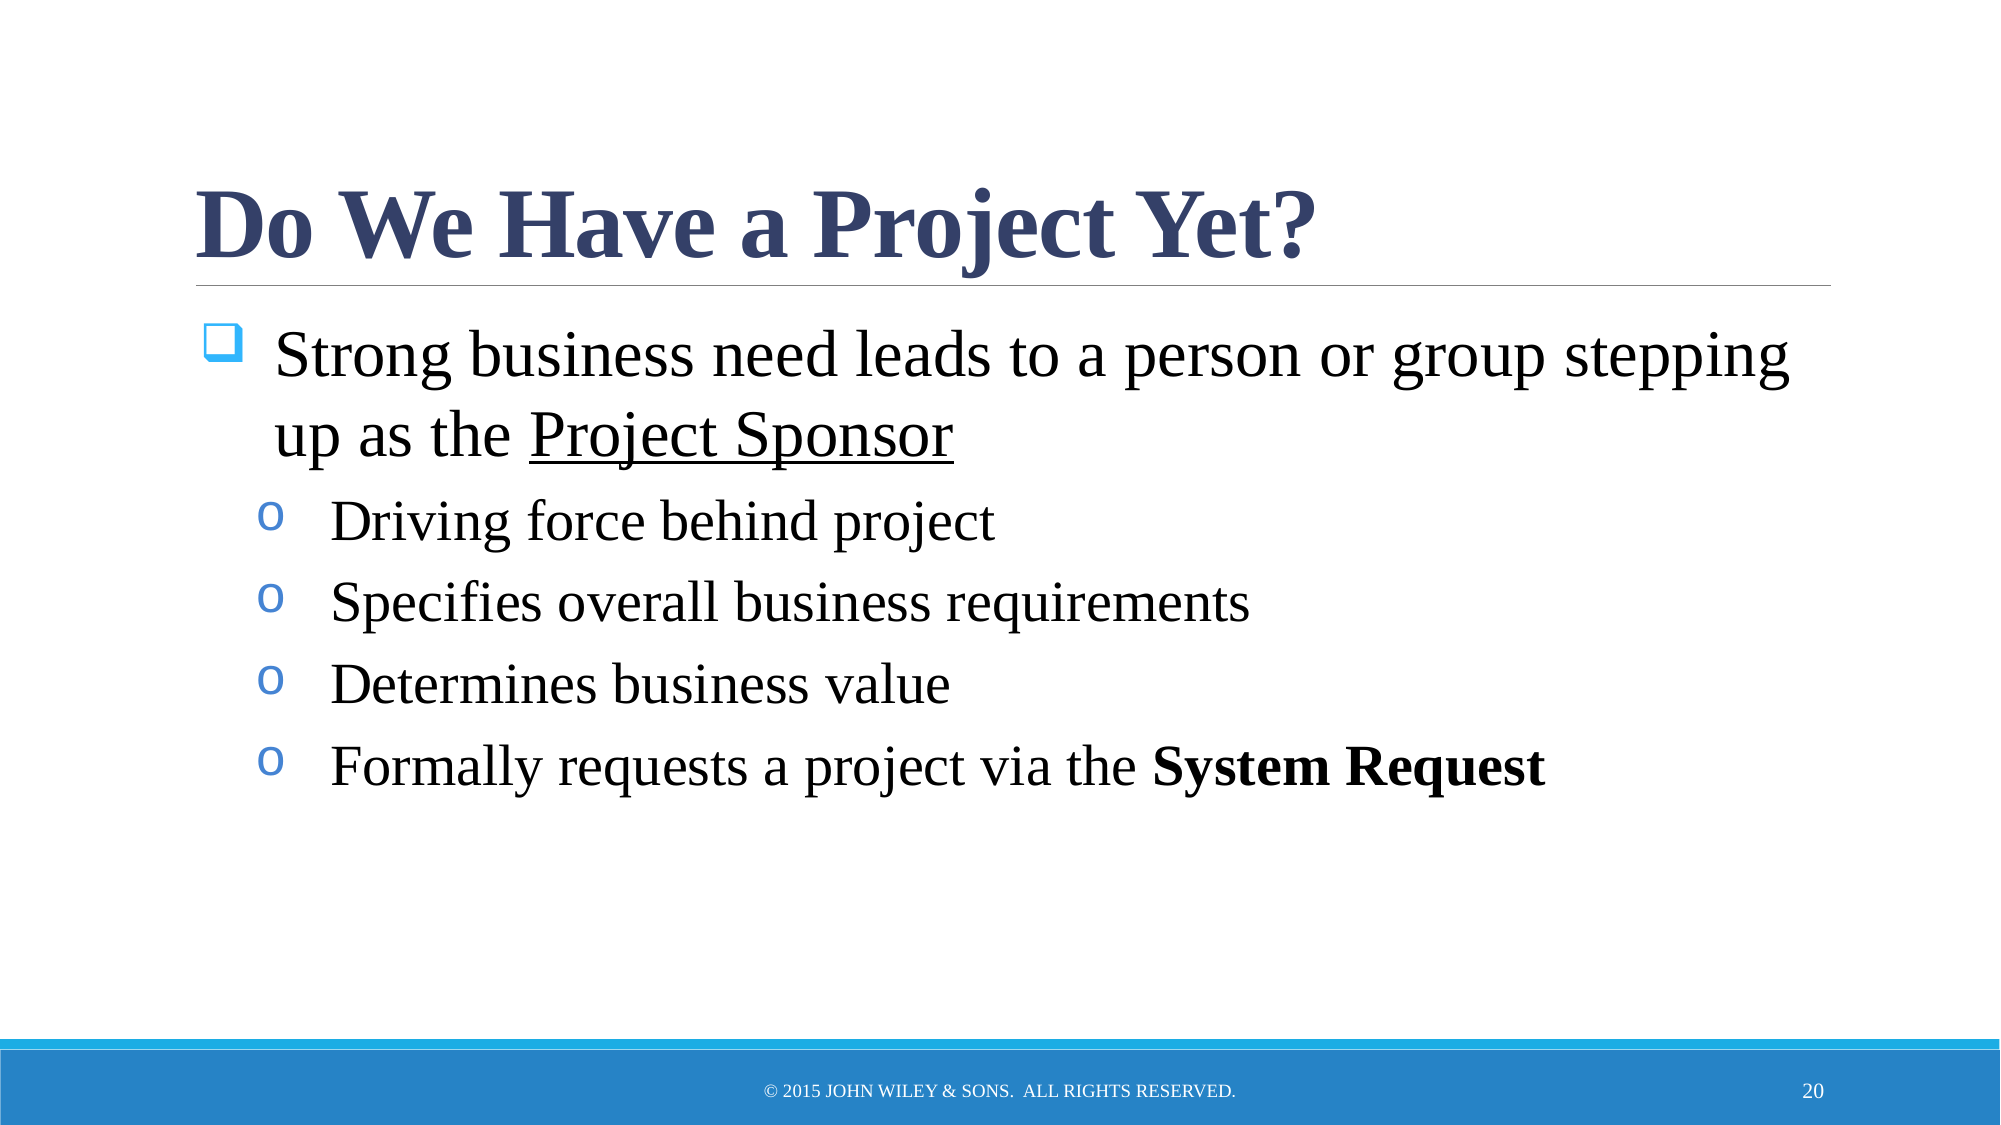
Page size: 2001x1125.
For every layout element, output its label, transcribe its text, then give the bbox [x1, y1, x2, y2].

title Do We Have a Project Yet? [180, 47, 1830, 285]
slide_number 20 [1624, 1059, 1840, 1120]
footer © 2015 John Wiley & Sons. All Rights Reserved. [604, 1059, 1396, 1120]
list Strong business need leads to a person or group stepping up as the Project Sponsor Driving force behind project Specifies overall business requirements Determines business value Formally requests a project via the System Request [180, 302, 1830, 963]
